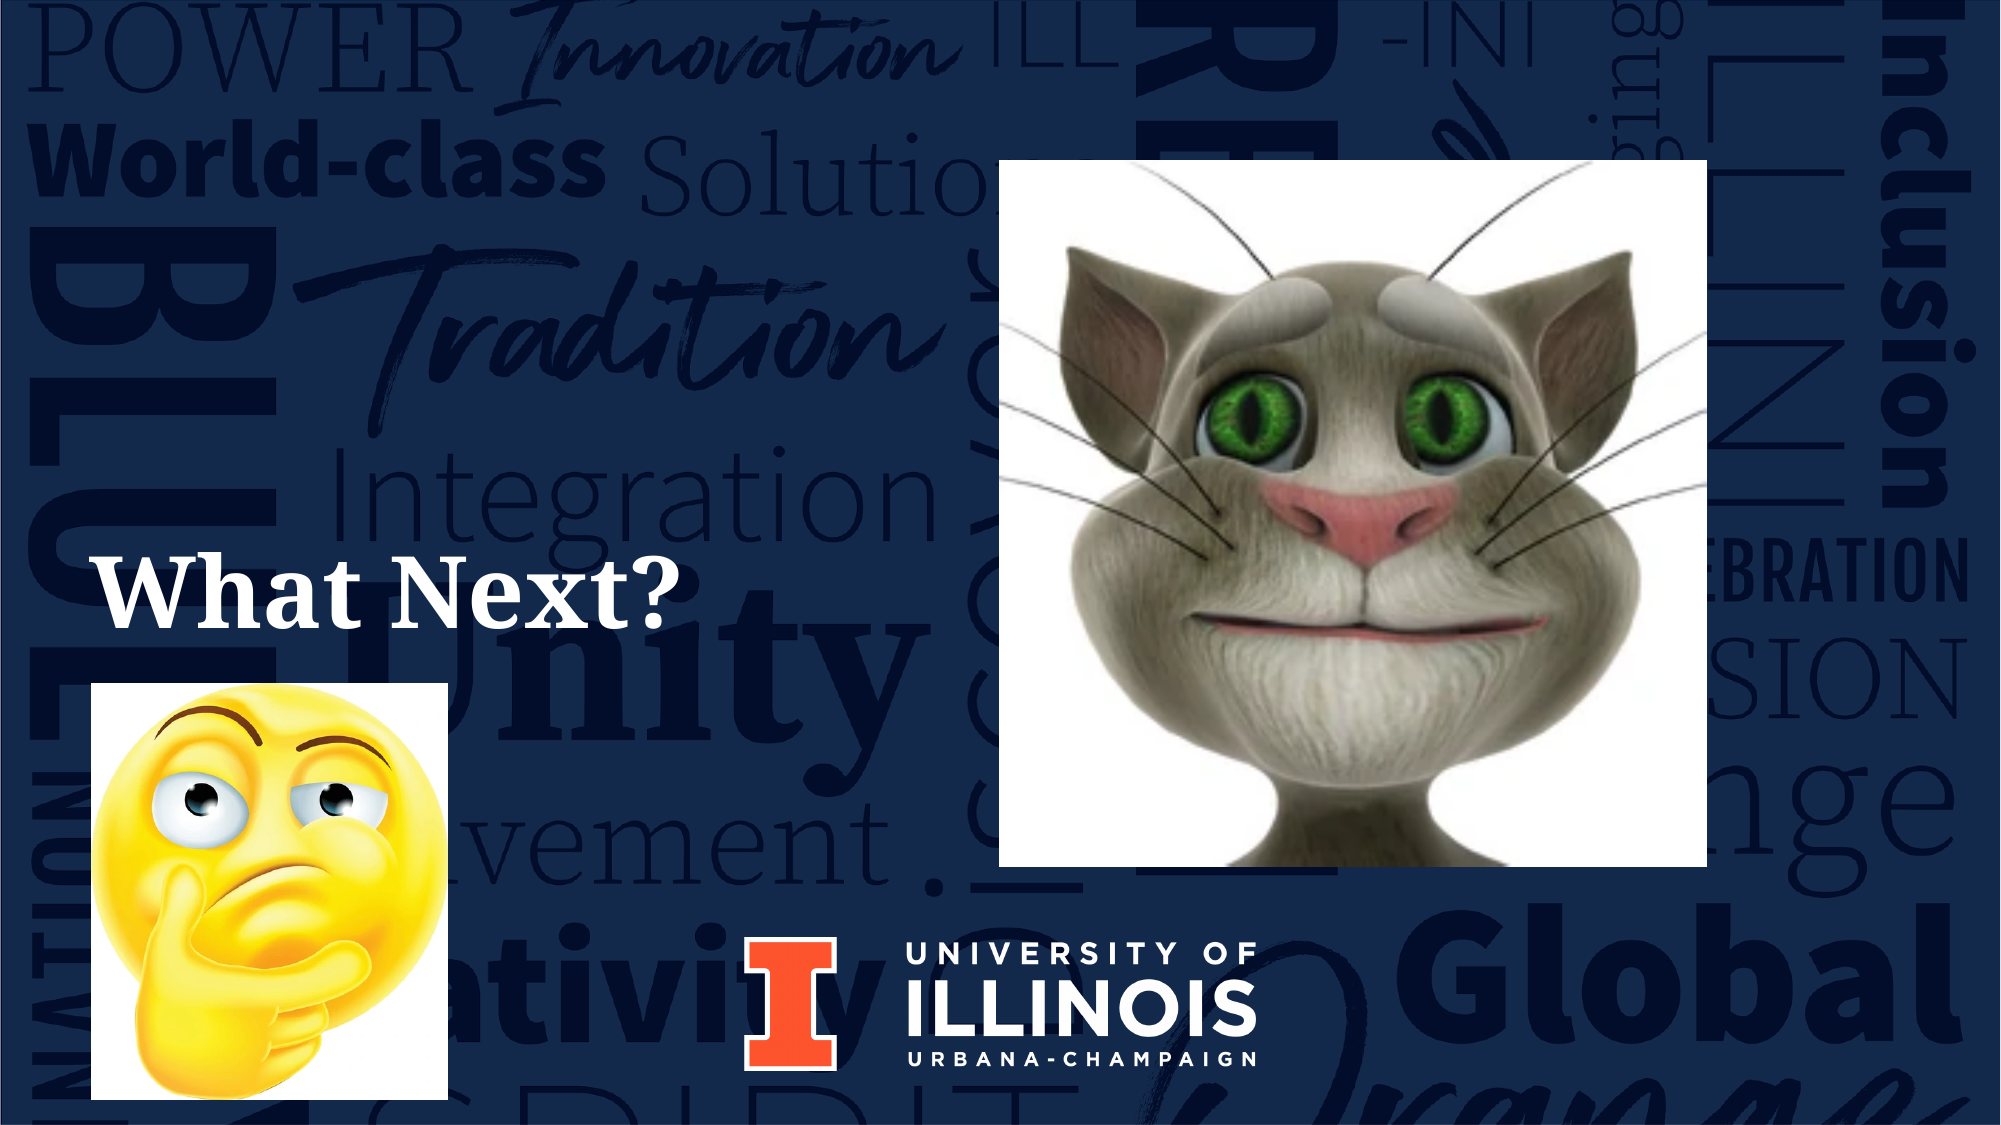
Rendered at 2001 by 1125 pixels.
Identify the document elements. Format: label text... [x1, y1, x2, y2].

picture [0, 0, 2001, 1125]
title What Next? [74, 500, 878, 659]
